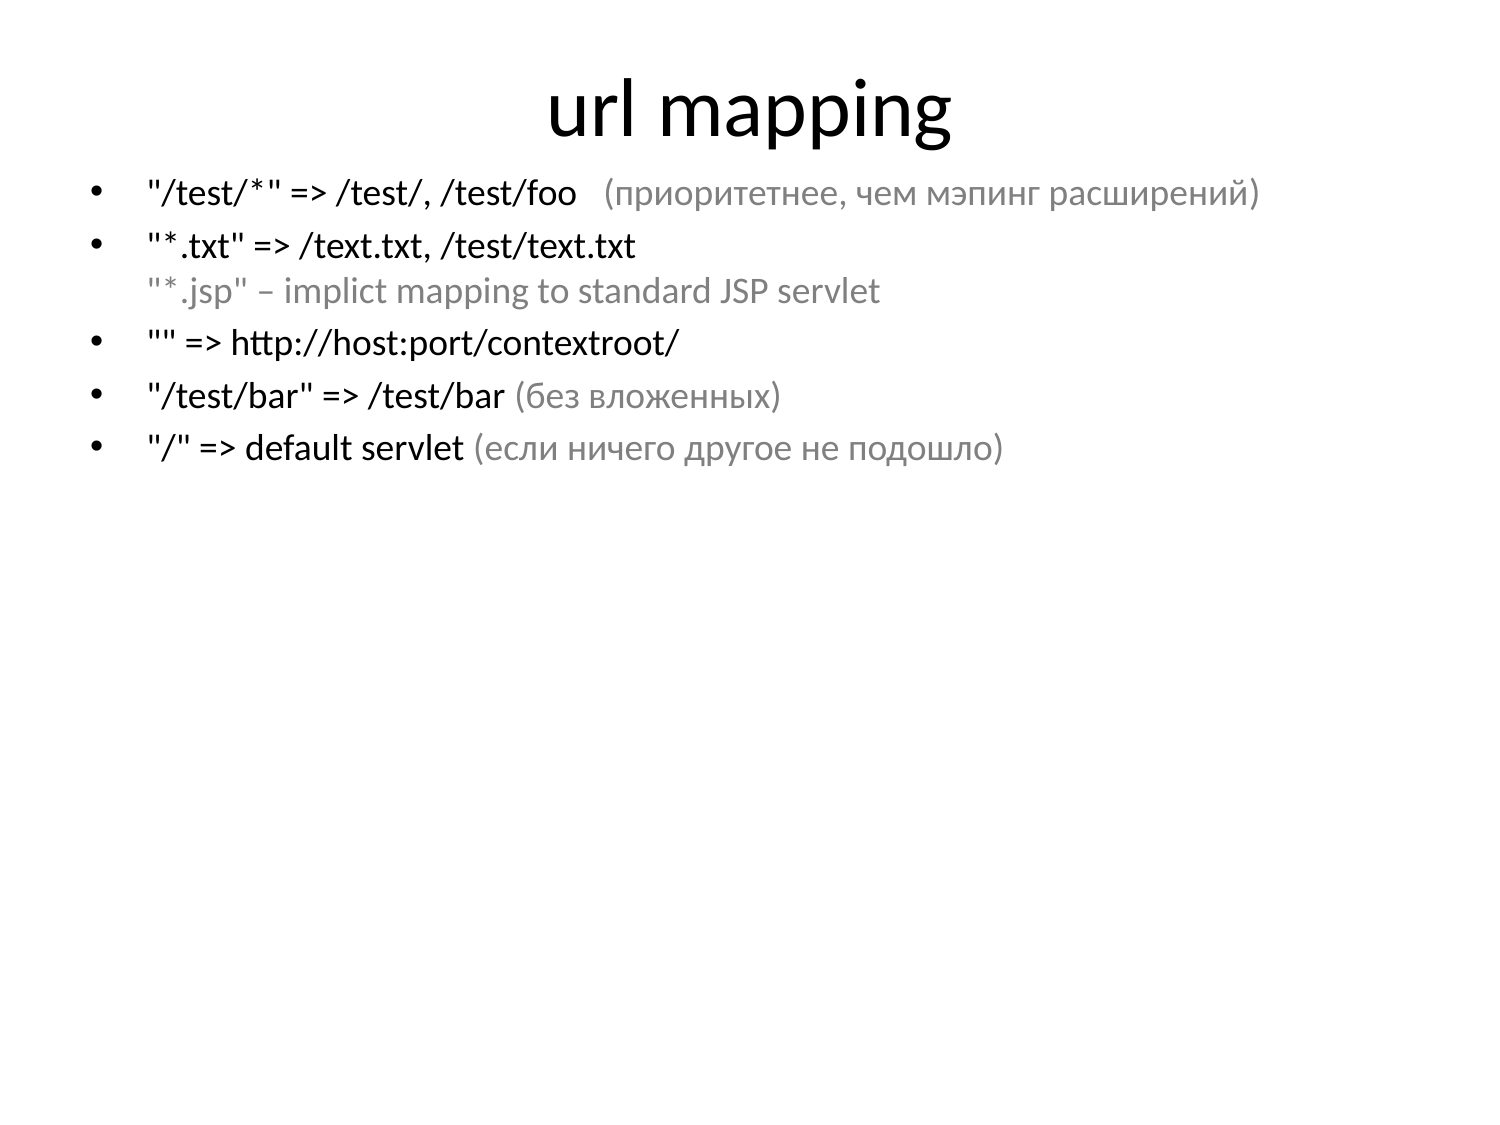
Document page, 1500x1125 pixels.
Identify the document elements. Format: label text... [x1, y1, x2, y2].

title url mapping [75, 45, 1425, 160]
list "/test/*" => /test/, /test/foo (приоритетнее, чем мэпинг расширений) "*.txt" => /text.txt, /test/text.txt "*.jsp" – implict mapping to standard JSP servlet "" => http://host:port/contextroot/ "/test/bar" => /test/bar (без вложенных) "/" => default servlet (если ничего другое не подошло) [75, 160, 1425, 1047]
